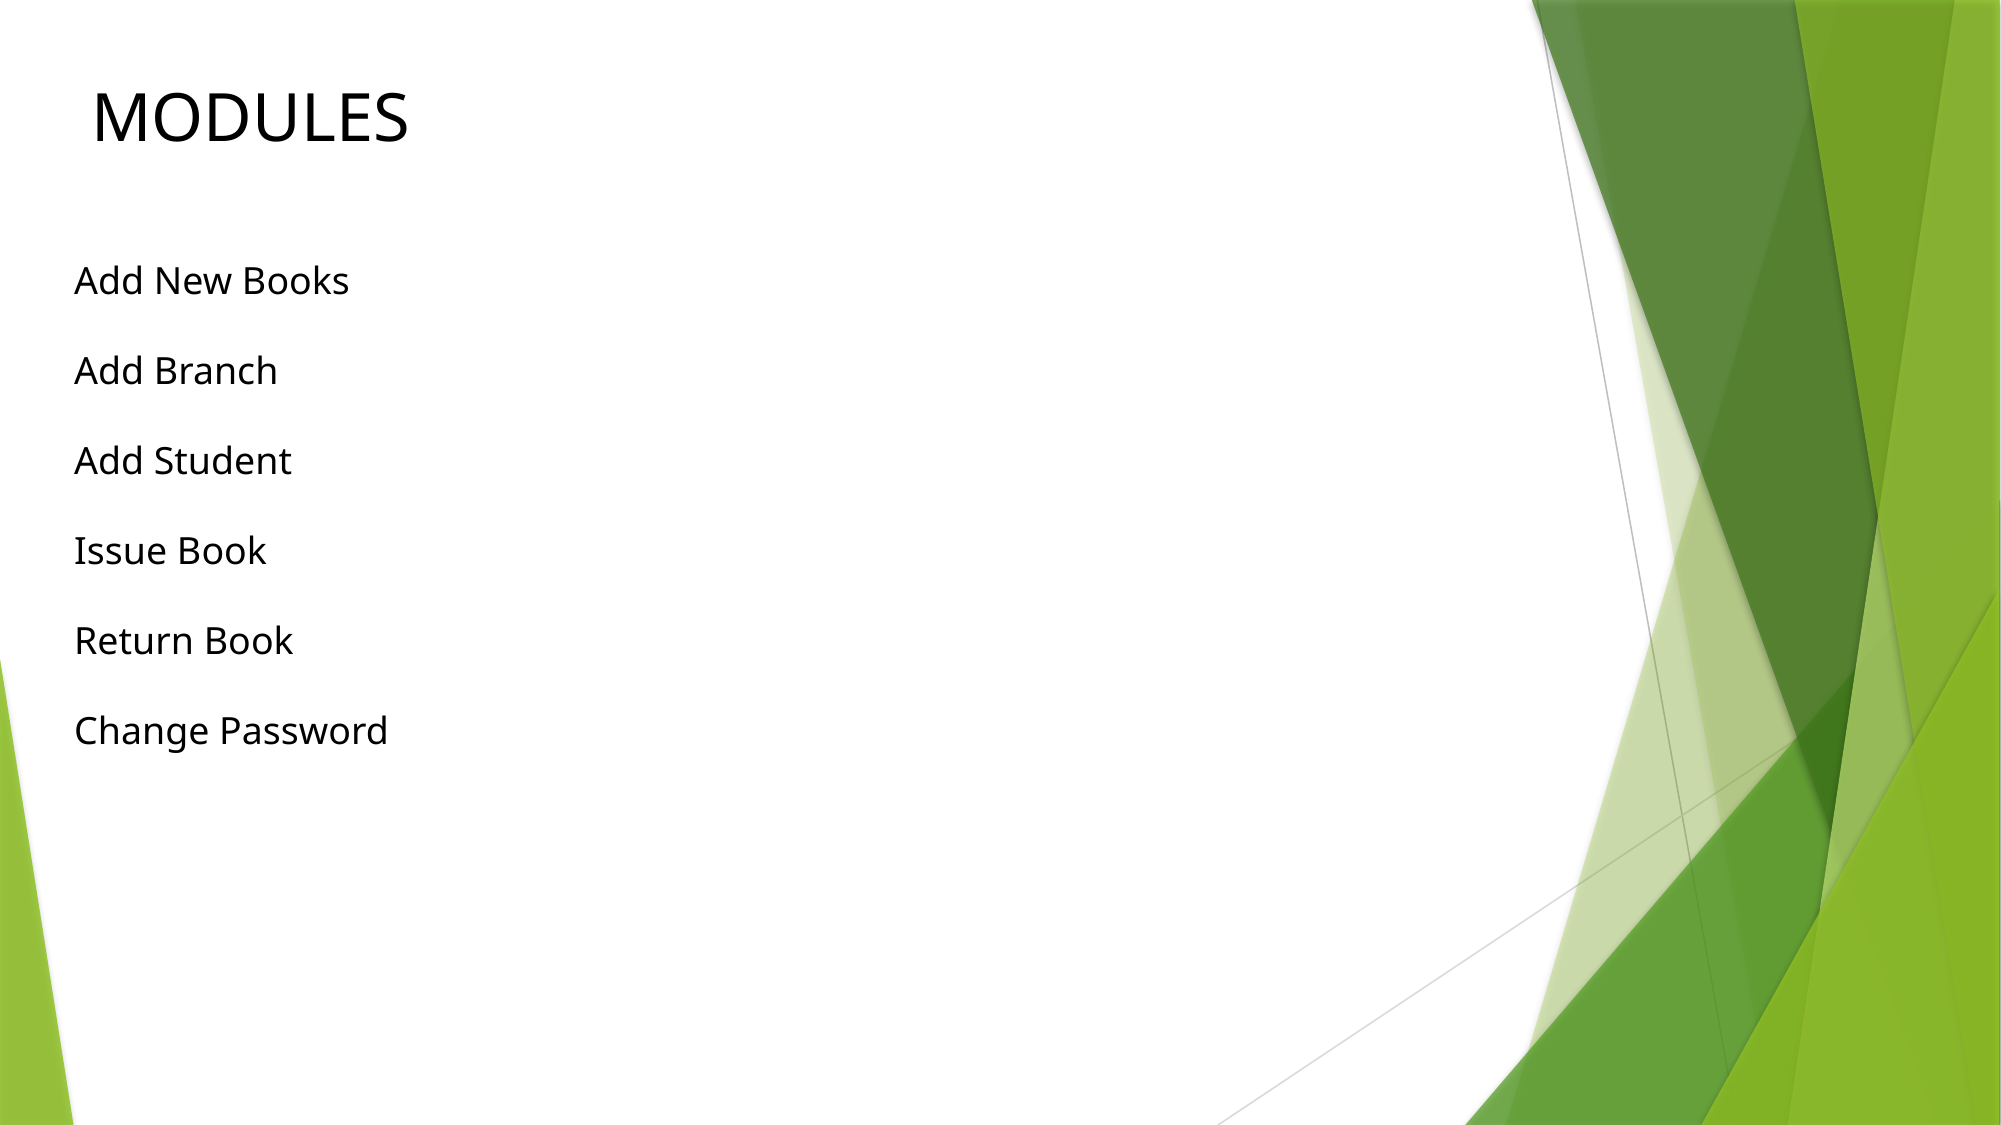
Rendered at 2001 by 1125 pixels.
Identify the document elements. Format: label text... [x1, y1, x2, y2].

text_box MODULES [76, 67, 842, 162]
text_box Add New Books Add Branch Add Student Issue Book Return Book Change Password [59, 249, 525, 805]
